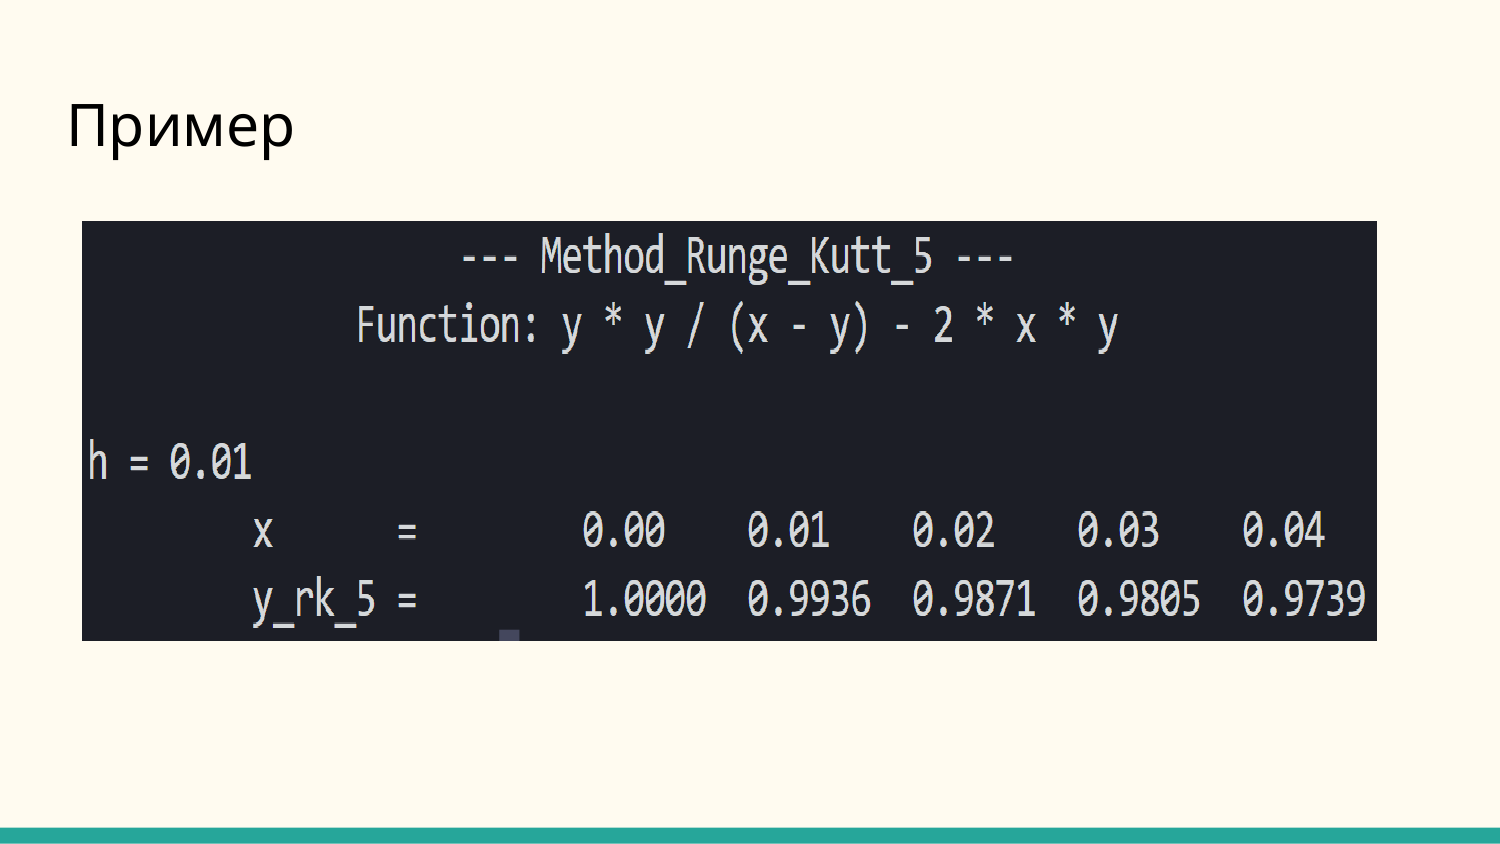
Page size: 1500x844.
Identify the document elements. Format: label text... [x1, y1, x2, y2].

title Пример [51, 72, 1449, 174]
picture [82, 221, 1377, 641]
